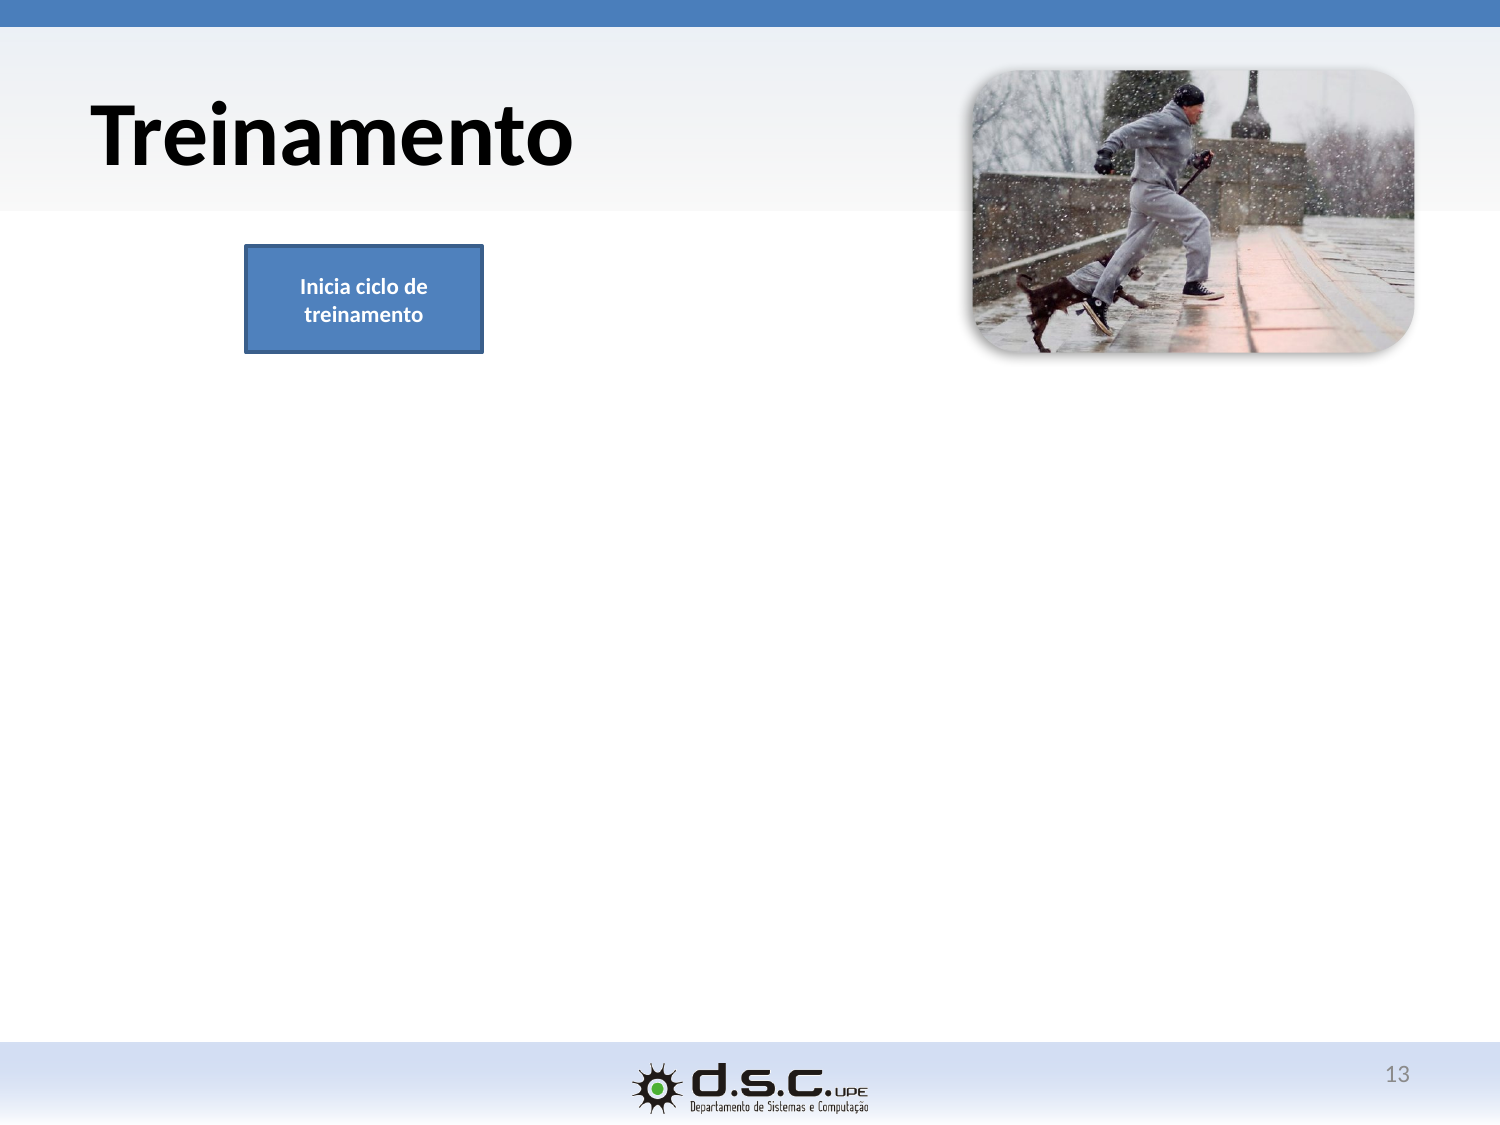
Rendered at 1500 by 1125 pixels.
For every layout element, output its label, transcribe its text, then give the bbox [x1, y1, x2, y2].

title Treinamento [75, 35, 1425, 223]
slide_number 13 [1074, 1042, 1425, 1103]
picture [632, 1063, 868, 1114]
picture [972, 70, 1415, 353]
text_box Inicia ciclo de treinamento [244, 244, 484, 354]
